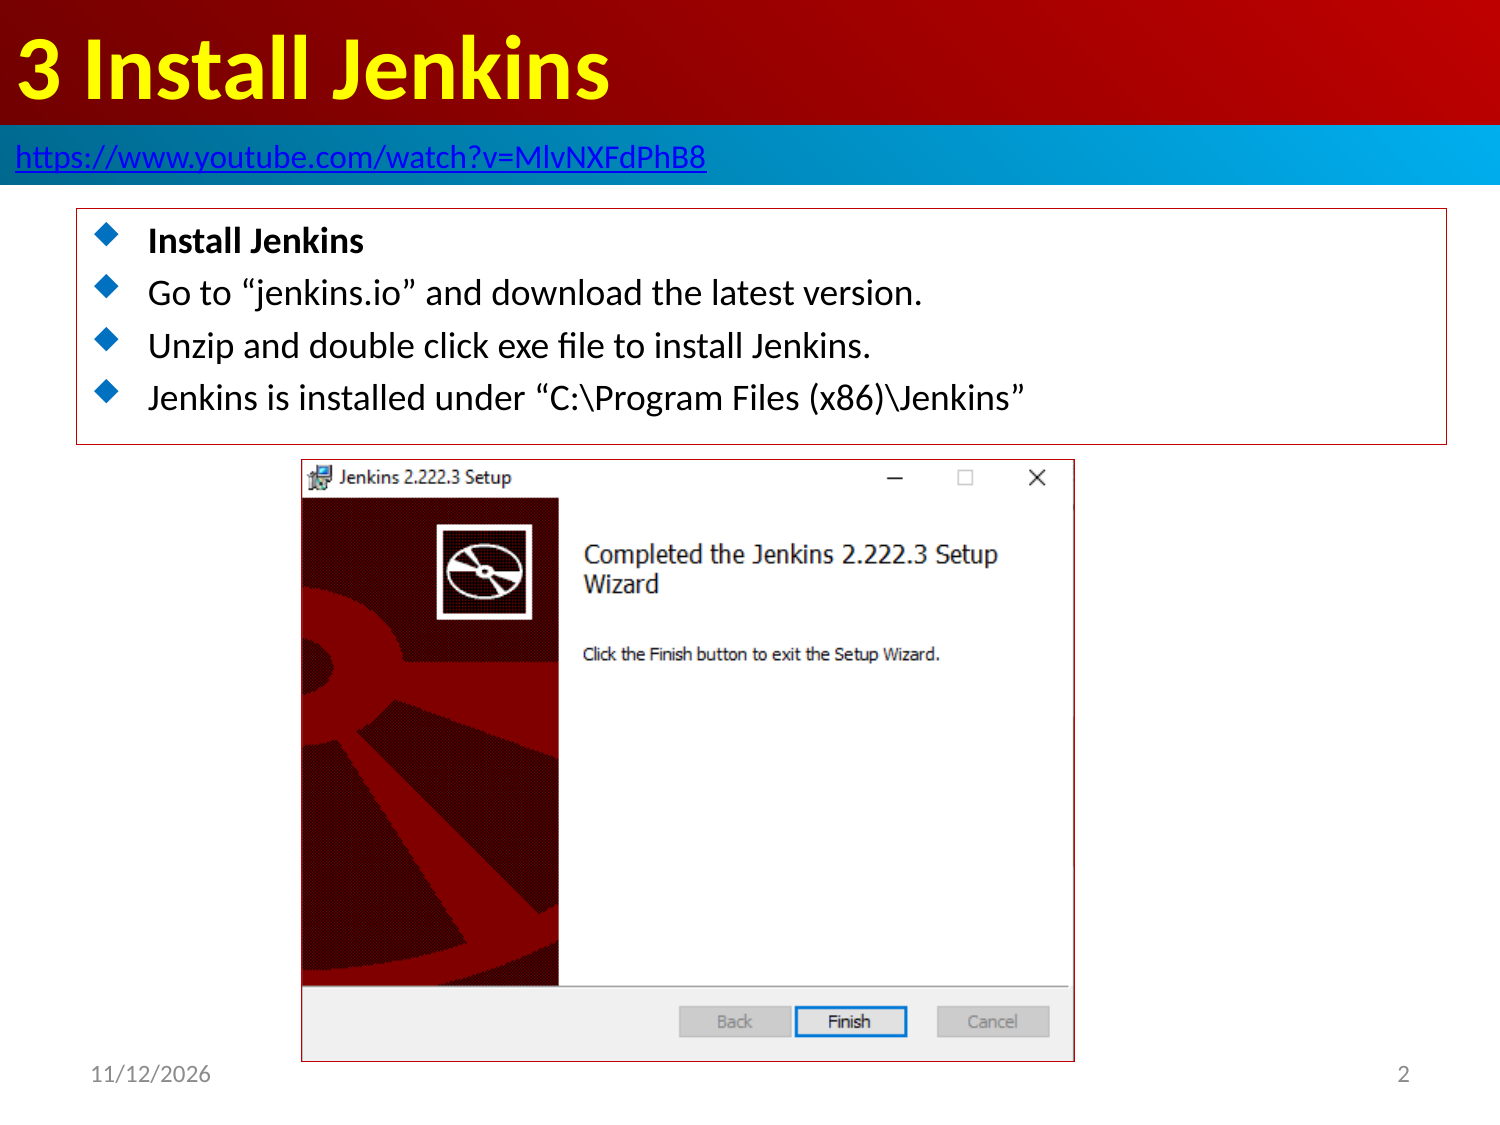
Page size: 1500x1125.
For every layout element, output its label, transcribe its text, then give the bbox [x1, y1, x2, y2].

picture [301, 459, 1076, 1062]
slide_number 2 [1074, 1042, 1425, 1103]
title 3 Install Jenkins [0, 0, 1500, 125]
subtitle Install Jenkins Go to “jenkins.io” and download the latest version. Unzip and double click exe file to install Jenkins. Jenkins is installed under “C:\Program Files (x86)\Jenkins” [76, 208, 1447, 445]
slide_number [75, 1042, 425, 1103]
text_box https://www.youtube.com/watch?v=MlvNXFdPhB8 [0, 125, 1500, 185]
